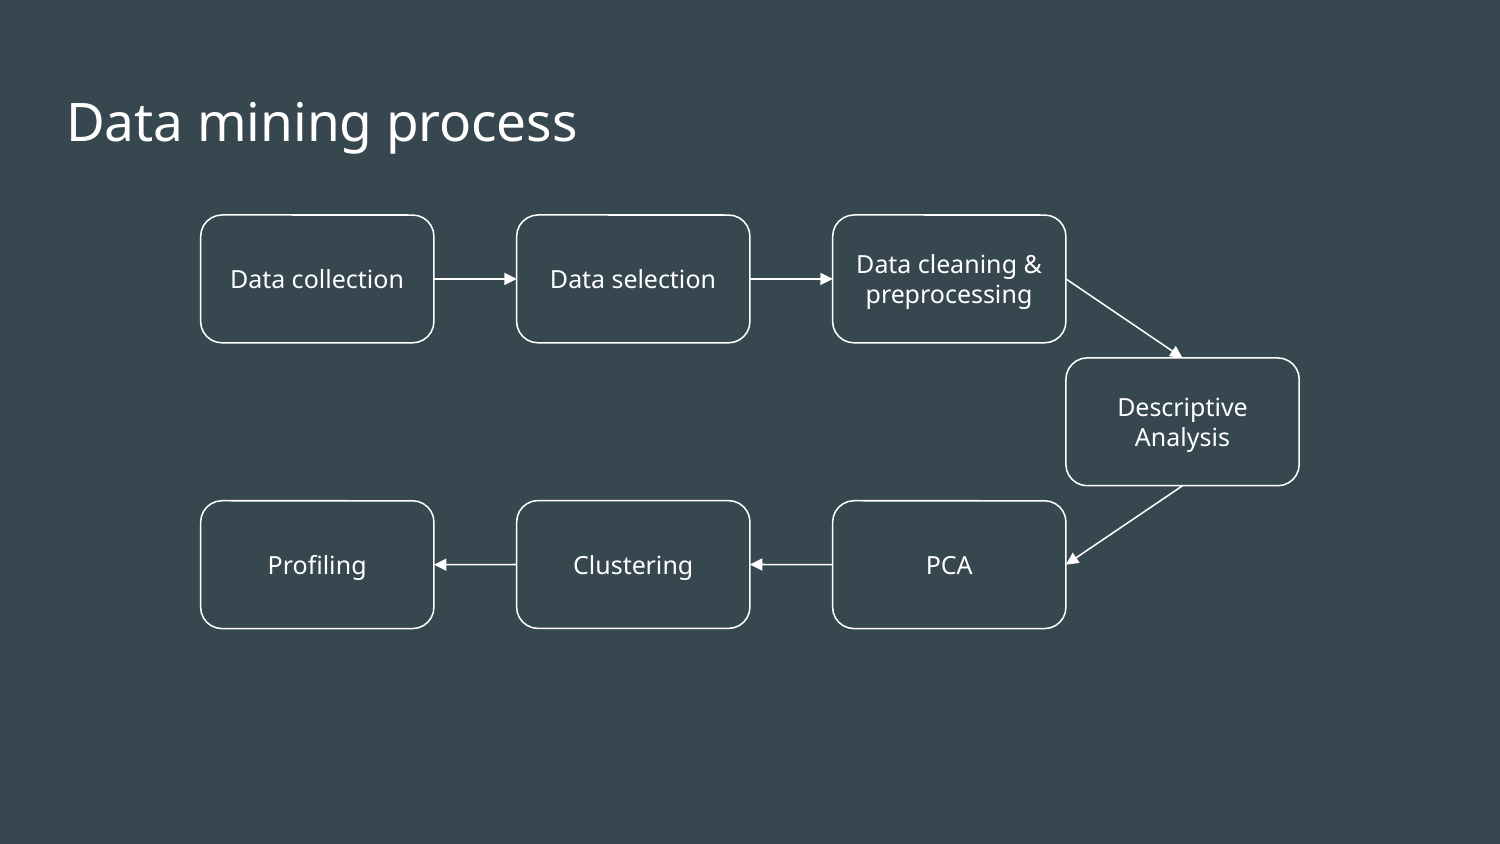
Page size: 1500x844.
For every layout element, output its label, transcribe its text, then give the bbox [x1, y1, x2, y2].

title Data mining process [51, 72, 1449, 167]
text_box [1065, 485, 1183, 565]
text_box PCA [832, 500, 1066, 629]
text_box Data collection [200, 214, 434, 343]
text_box Data cleaning & preprocessing [832, 214, 1066, 343]
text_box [1065, 278, 1183, 359]
text_box Clustering [516, 500, 750, 629]
text_box Profiling [200, 500, 434, 629]
text_box Data selection [516, 214, 750, 343]
text_box Descriptive Analysis [1065, 357, 1300, 486]
